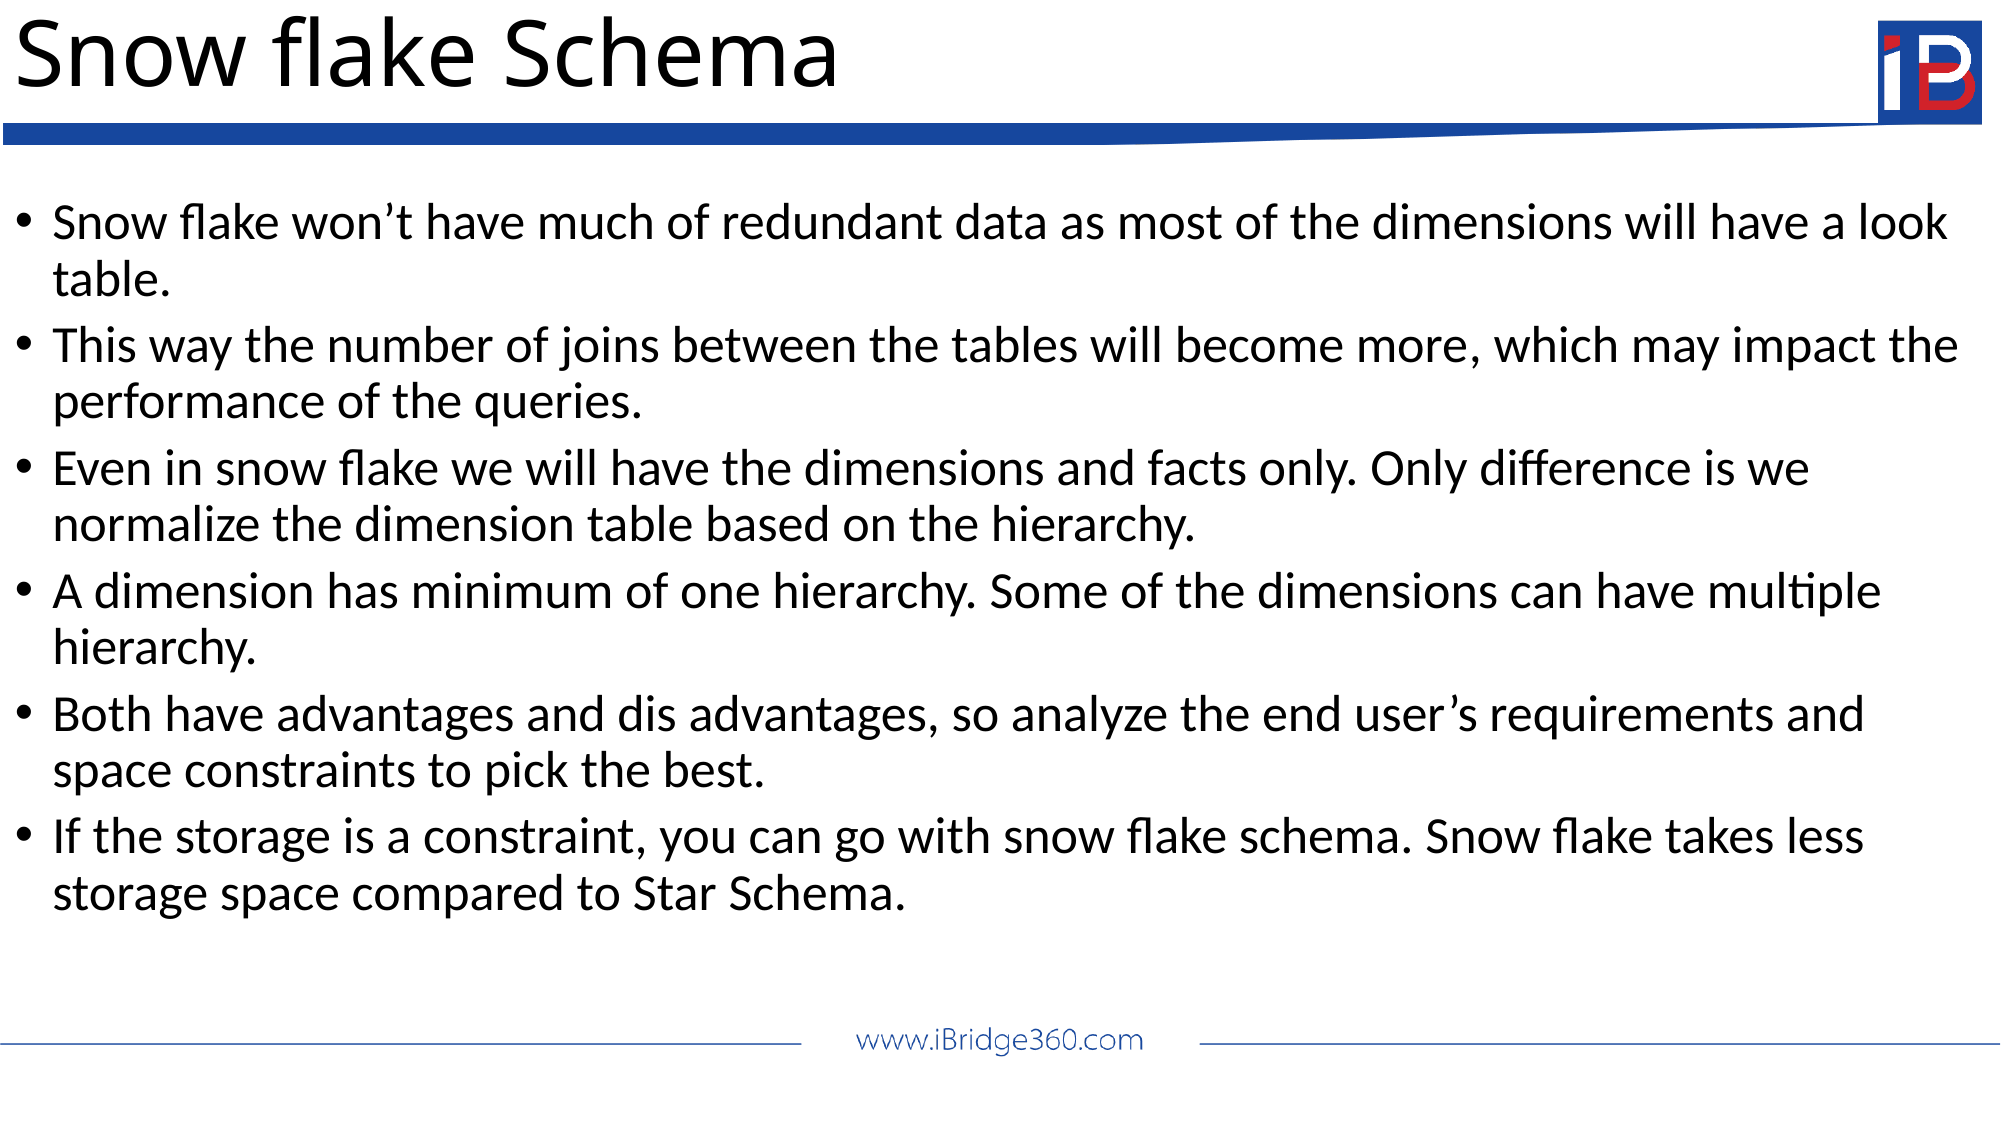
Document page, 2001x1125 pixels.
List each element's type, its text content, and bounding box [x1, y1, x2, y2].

list Snow flake won’t have much of redundant data as most of the dimensions will have a look table. This way the number of joins between the tables will become more, which may impact the performance of the queries. Even in snow flake we will have the dimensions and facts only. Only difference is we normalize the dimension table based on the hierarchy. A dimension has minimum of one hierarchy. Some of the dimensions can have multiple hierarchy. Both have advantages and dis advantages, so analyze the end user’s requirements and space constraints to pick the best. If the storage is a constraint, you can go with snow flake schema. Snow flake takes less storage space compared to Star Schema. [0, 187, 2000, 1050]
picture [0, 136, 1993, 145]
title Snow flake Schema [0, 0, 2000, 136]
picture [0, 1023, 2001, 1057]
